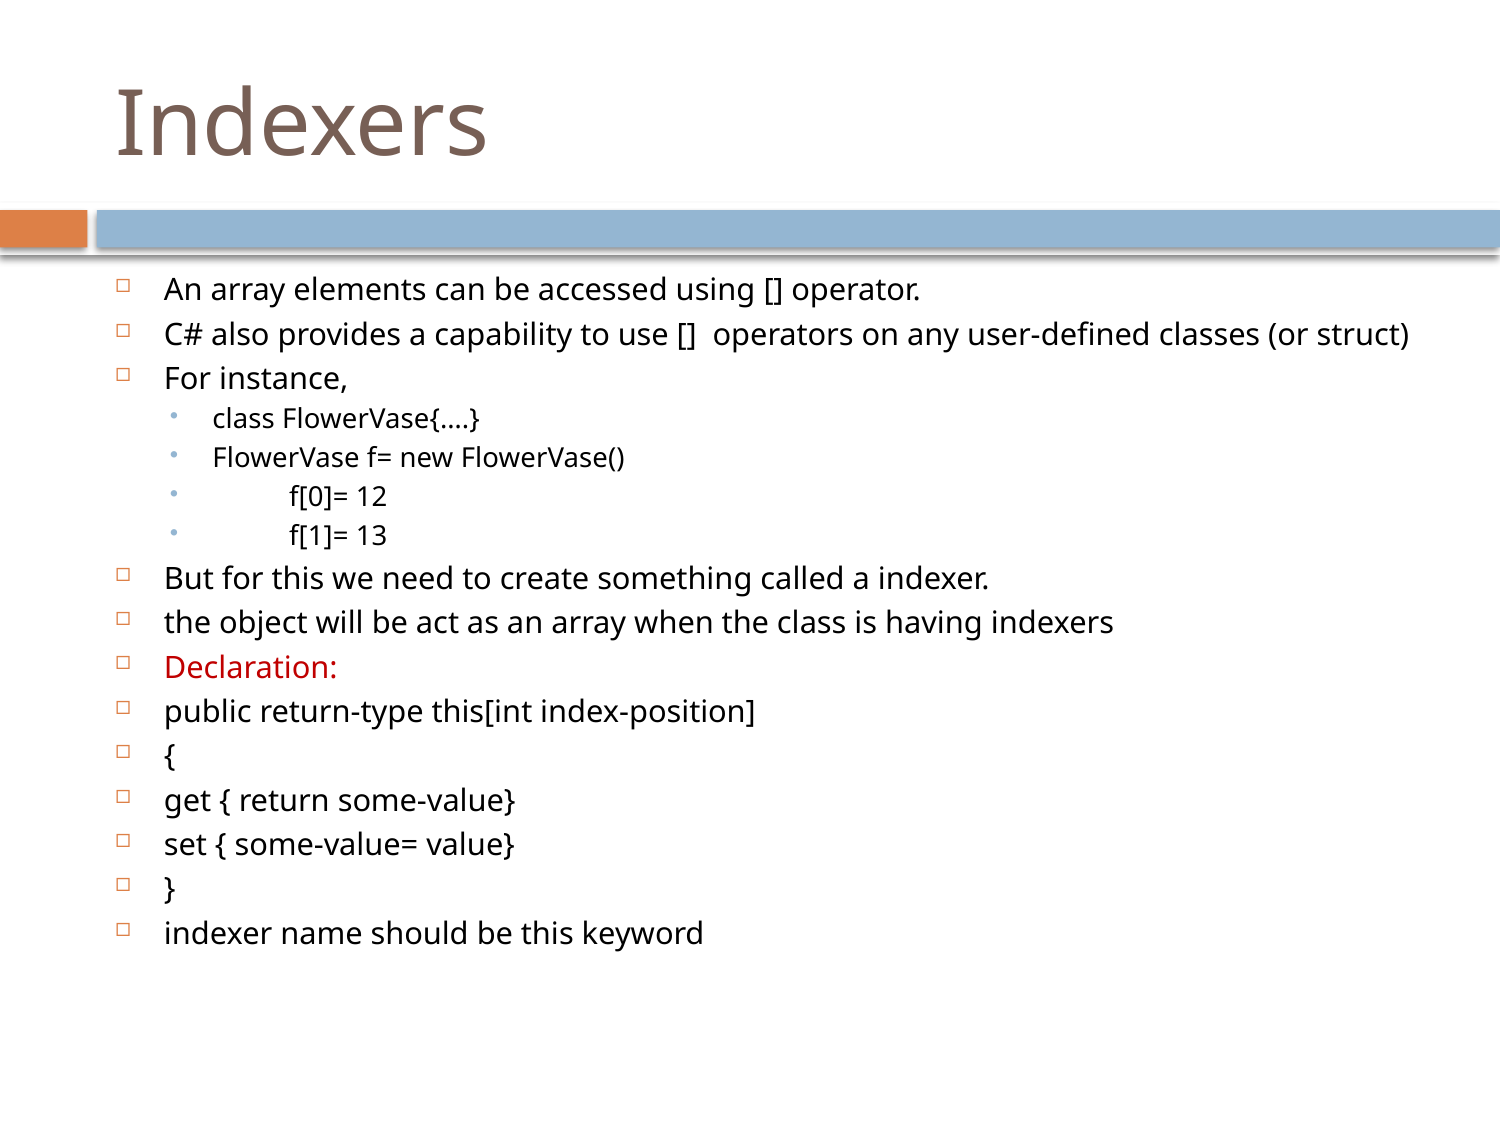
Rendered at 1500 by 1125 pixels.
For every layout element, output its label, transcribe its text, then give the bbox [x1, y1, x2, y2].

title Indexers [100, 37, 1438, 200]
list An array elements can be accessed using [] operator. C# also provides a capability to use [] operators on any user-defined classes (or struct) For instance, class FlowerVase{….} FlowerVase f= new FlowerVase() f[0]= 12 f[1]= 13 But for this we need to create something called a indexer. the object will be act as an array when the class is having indexers Declaration: public return-type this[int index-position] { get { return some-value} set { some-value= value} } indexer name should be this keyword [100, 262, 1438, 1000]
